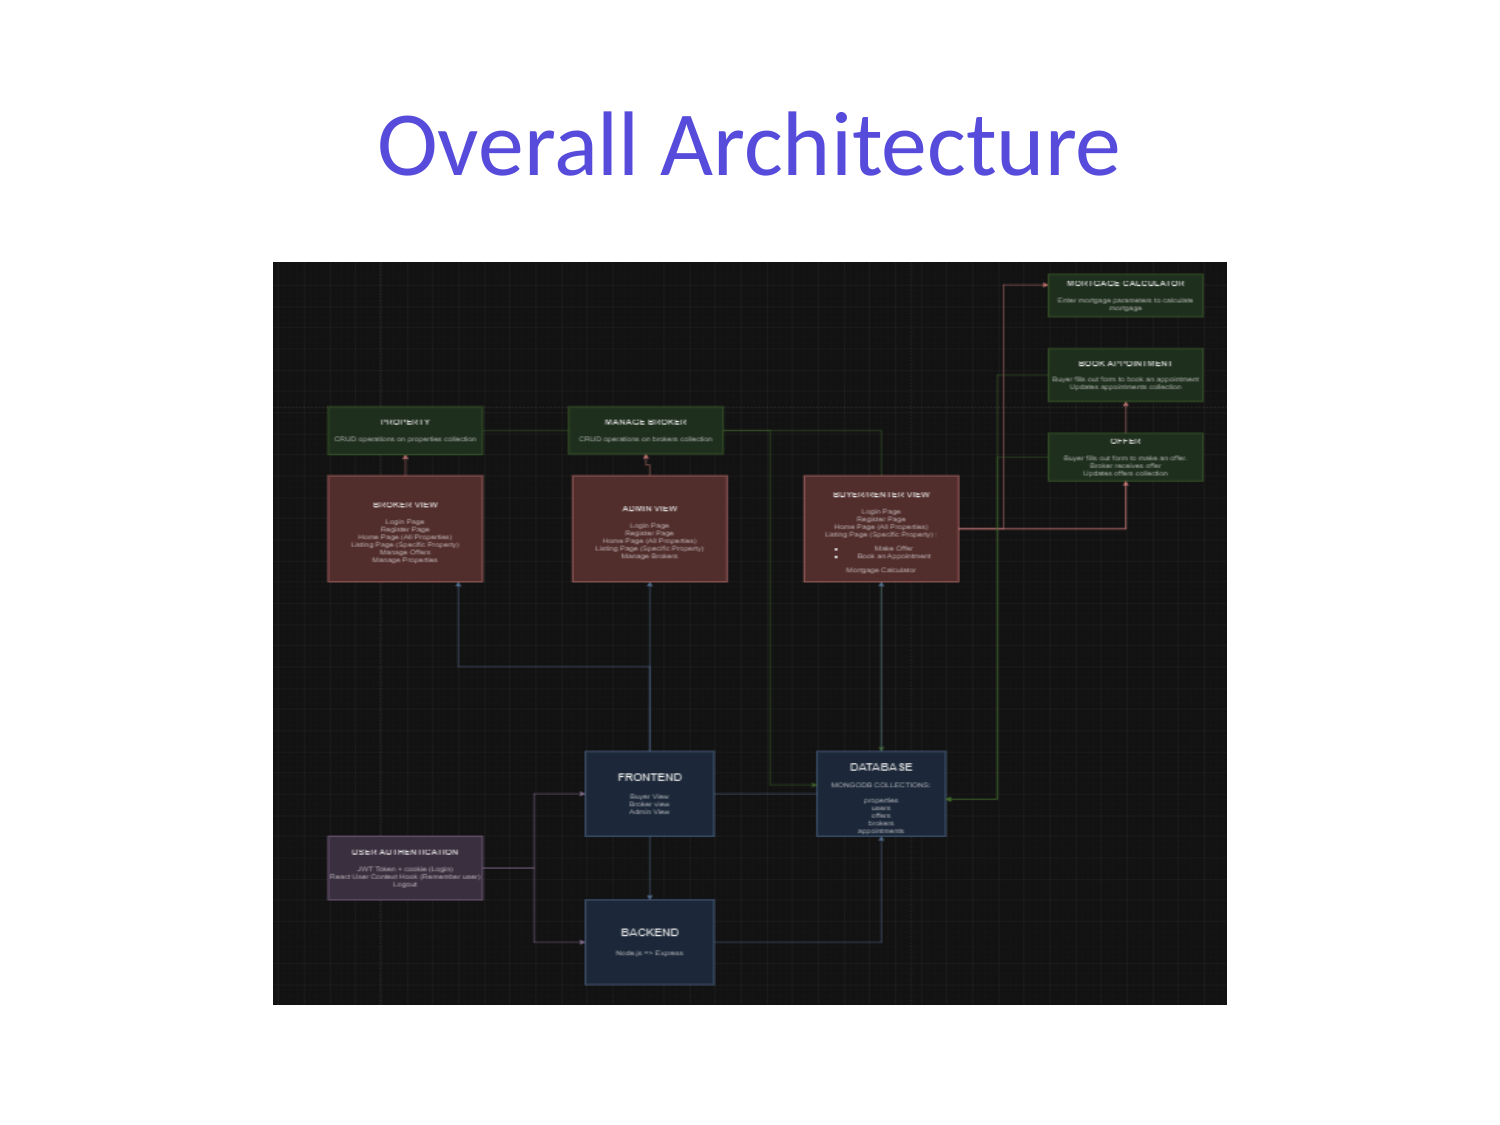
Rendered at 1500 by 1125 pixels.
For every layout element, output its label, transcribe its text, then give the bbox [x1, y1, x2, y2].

title Overall Architecture [75, 45, 1425, 233]
picture [272, 262, 1228, 1006]
